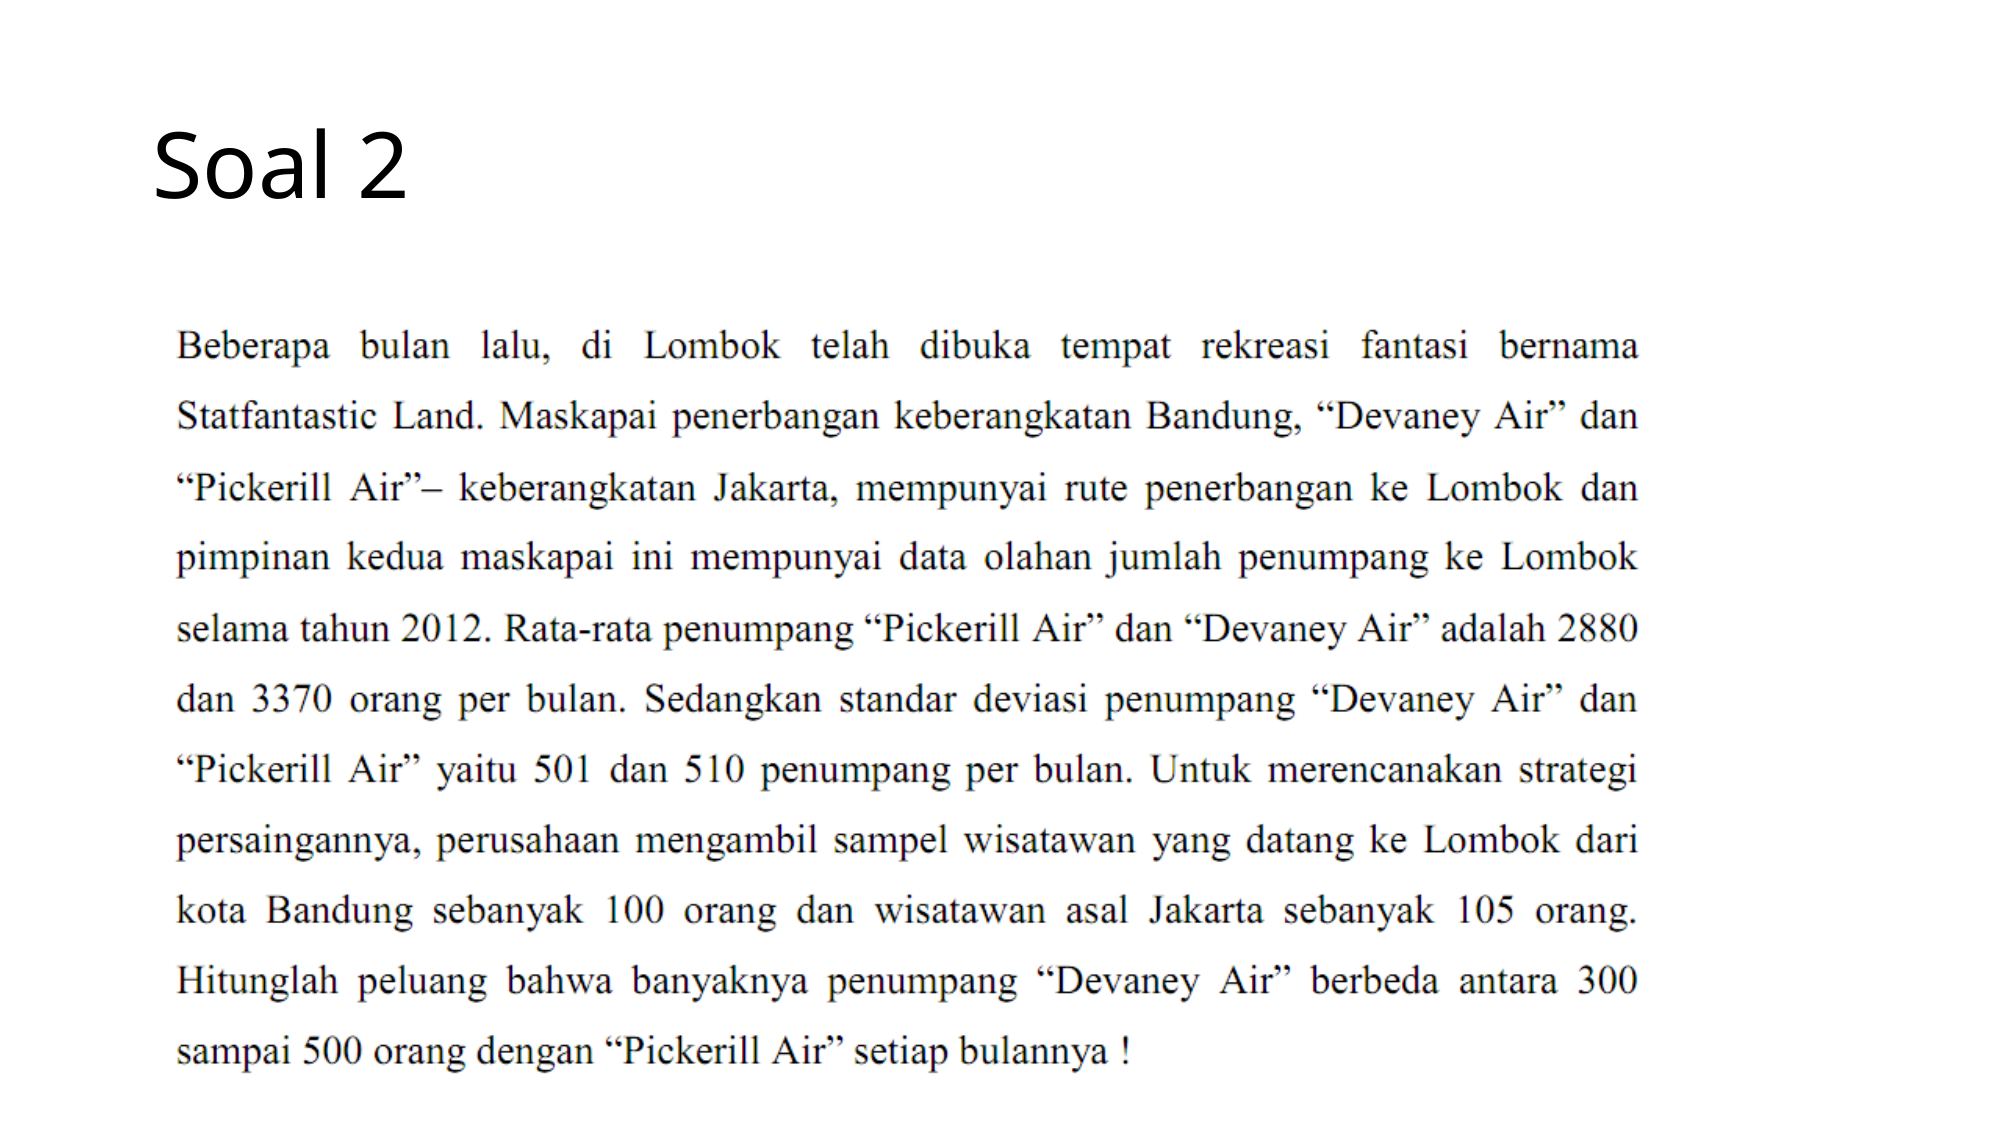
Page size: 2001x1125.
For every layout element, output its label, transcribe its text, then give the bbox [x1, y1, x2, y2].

title Soal 2 [137, 59, 1863, 278]
picture [156, 277, 1692, 1092]
